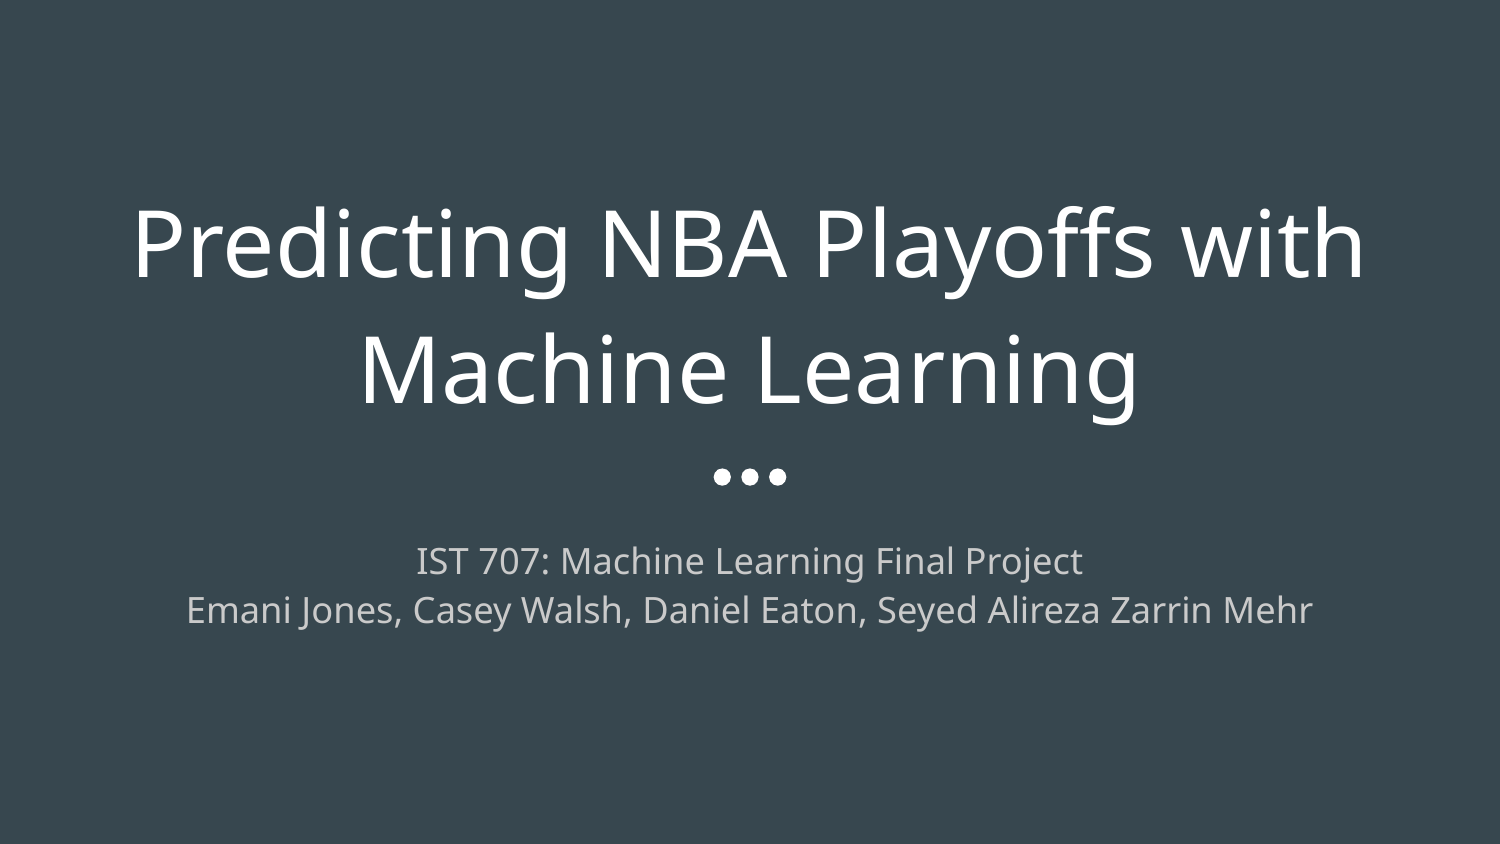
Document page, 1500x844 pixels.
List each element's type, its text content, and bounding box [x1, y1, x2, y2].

subtitle IST 707: Machine Learning Final Project Emani Jones, Casey Walsh, Daniel Eaton, Seyed Alireza Zarrin Mehr [110, 520, 1390, 651]
title Predicting NBA Playoffs with Machine Learning [110, 162, 1390, 447]
